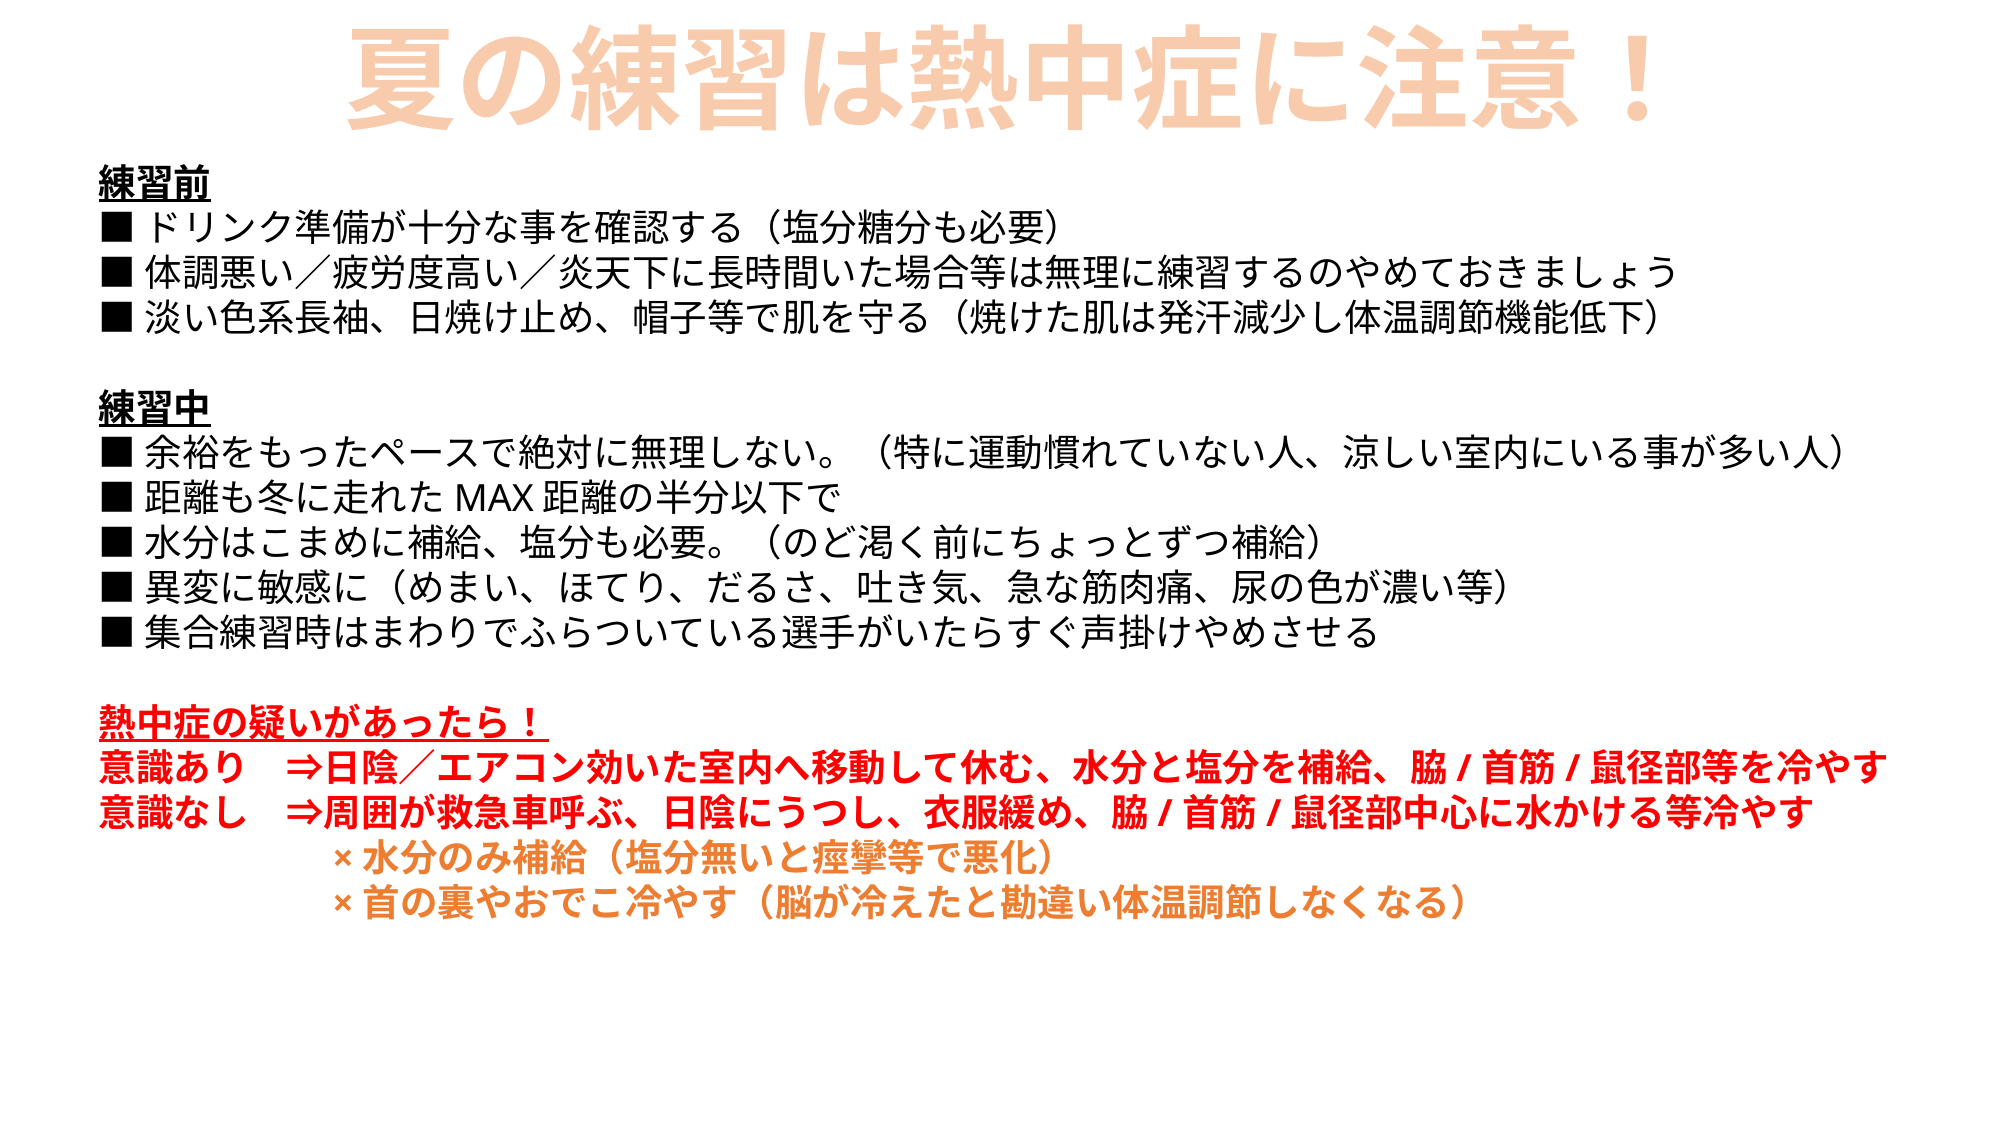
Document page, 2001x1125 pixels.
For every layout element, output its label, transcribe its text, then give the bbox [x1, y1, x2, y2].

text_box 夏の練習は熱中症に注意！ [329, 0, 1710, 150]
text_box 練習前 ■ドリンク準備が十分な事を確認する（塩分糖分も必要） ■体調悪い／疲労度高い／炎天下に長時間いた場合等は無理に練習するのやめておきましょう ■淡い色系長袖、日焼け止め、帽子等で肌を守る（焼けた肌は発汗減少し体温調節機能低下） 練習中 ■余裕をもったペースで絶対に無理しない。（特に運動慣れていない人、涼しい室内にいる事が多い人） ■距離も冬に走れたMAX距離の半分以下で ■水分はこまめに補給、塩分も必要。（のど渇く前にちょっとずつ補給） ■異変に敏感に（めまい、ほてり、だるさ、吐き気、急な筋肉痛、尿の色が濃い等） ■集合練習時はまわりでふらついている選手がいたらすぐ声掛けやめさせる 熱中症の疑いがあったら！ 意識あり ⇒日陰／エアコン効いた室内へ移動して休む、水分と塩分を補給、脇/首筋/鼠径部等を冷やす 意識なし ⇒周囲が救急車呼ぶ、日陰にうつし、衣服緩め、脇/首筋/鼠径部中心に水かける等冷やす ×水分のみ補給（塩分無いと痙攣等で悪化） ×首の裏やおでこ冷やす（脳が冷えたと勘違い体温調節しなくなる） [83, 151, 2000, 932]
